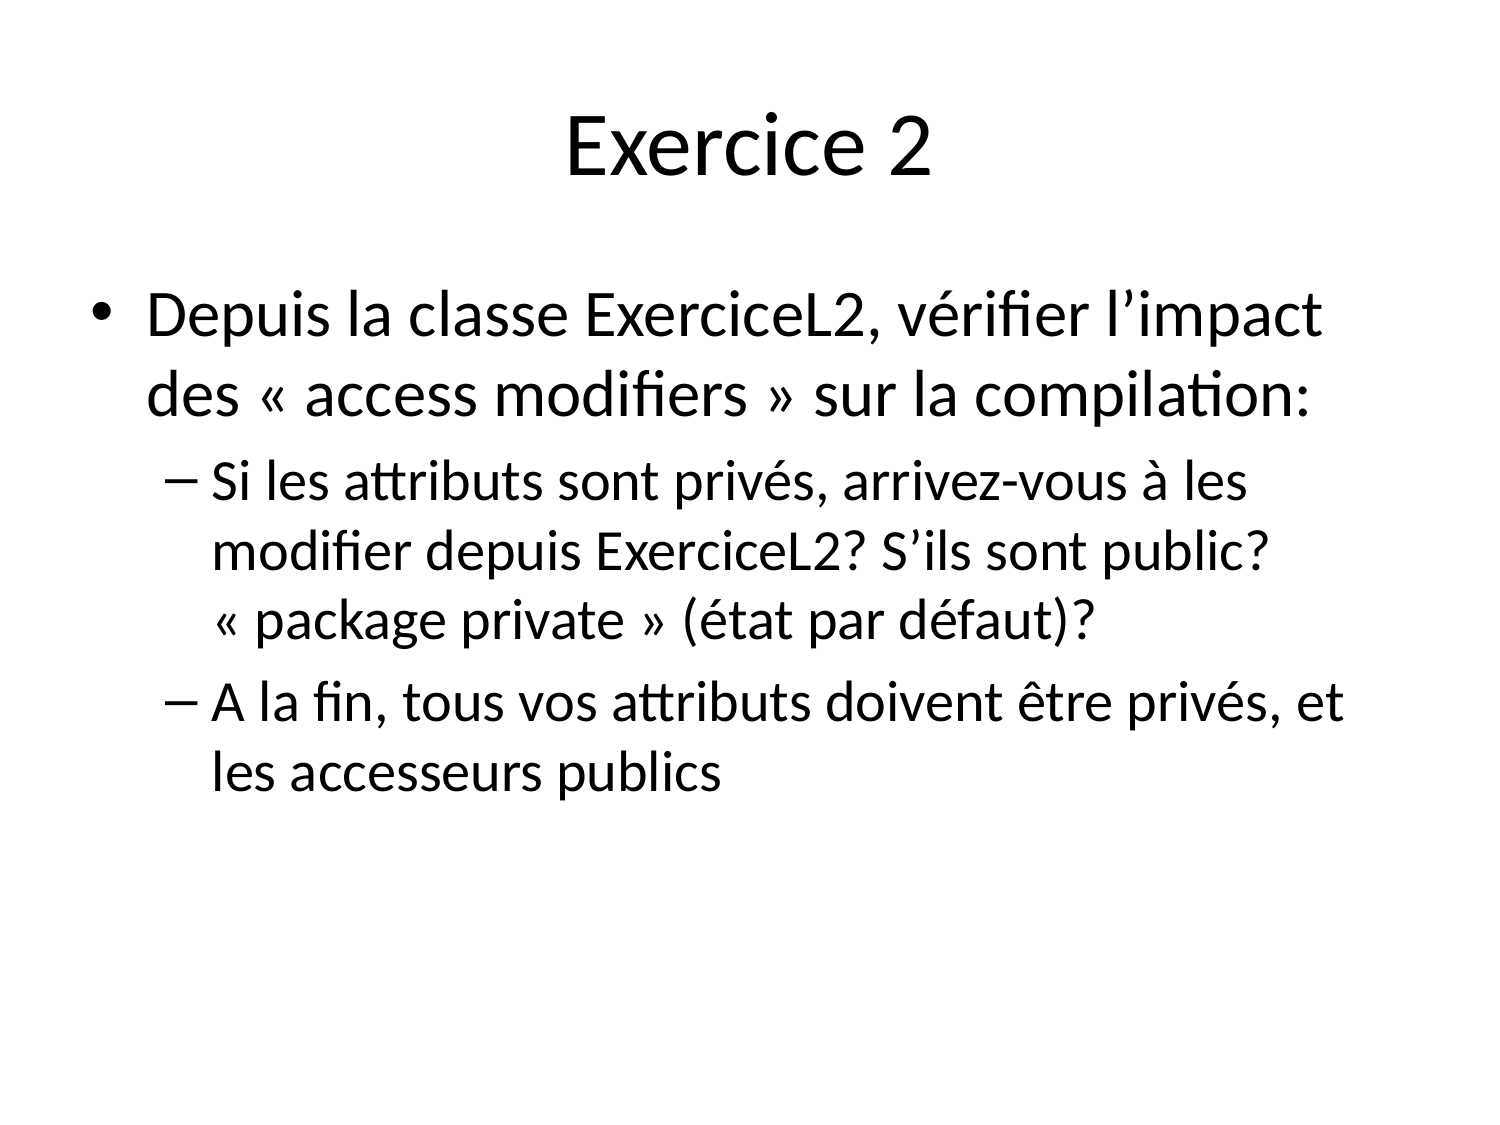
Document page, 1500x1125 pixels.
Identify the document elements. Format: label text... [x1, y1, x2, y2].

list Depuis la classe ExerciceL2, vérifier l’impact des « access modifiers » sur la compilation: Si les attributs sont privés, arrivez-vous à les modifier depuis ExerciceL2? S’ils sont public? « package private » (état par défaut)? A la fin, tous vos attributs doivent être privés, et les accesseurs publics [75, 262, 1425, 1005]
title Exercice 2 [75, 45, 1425, 233]
